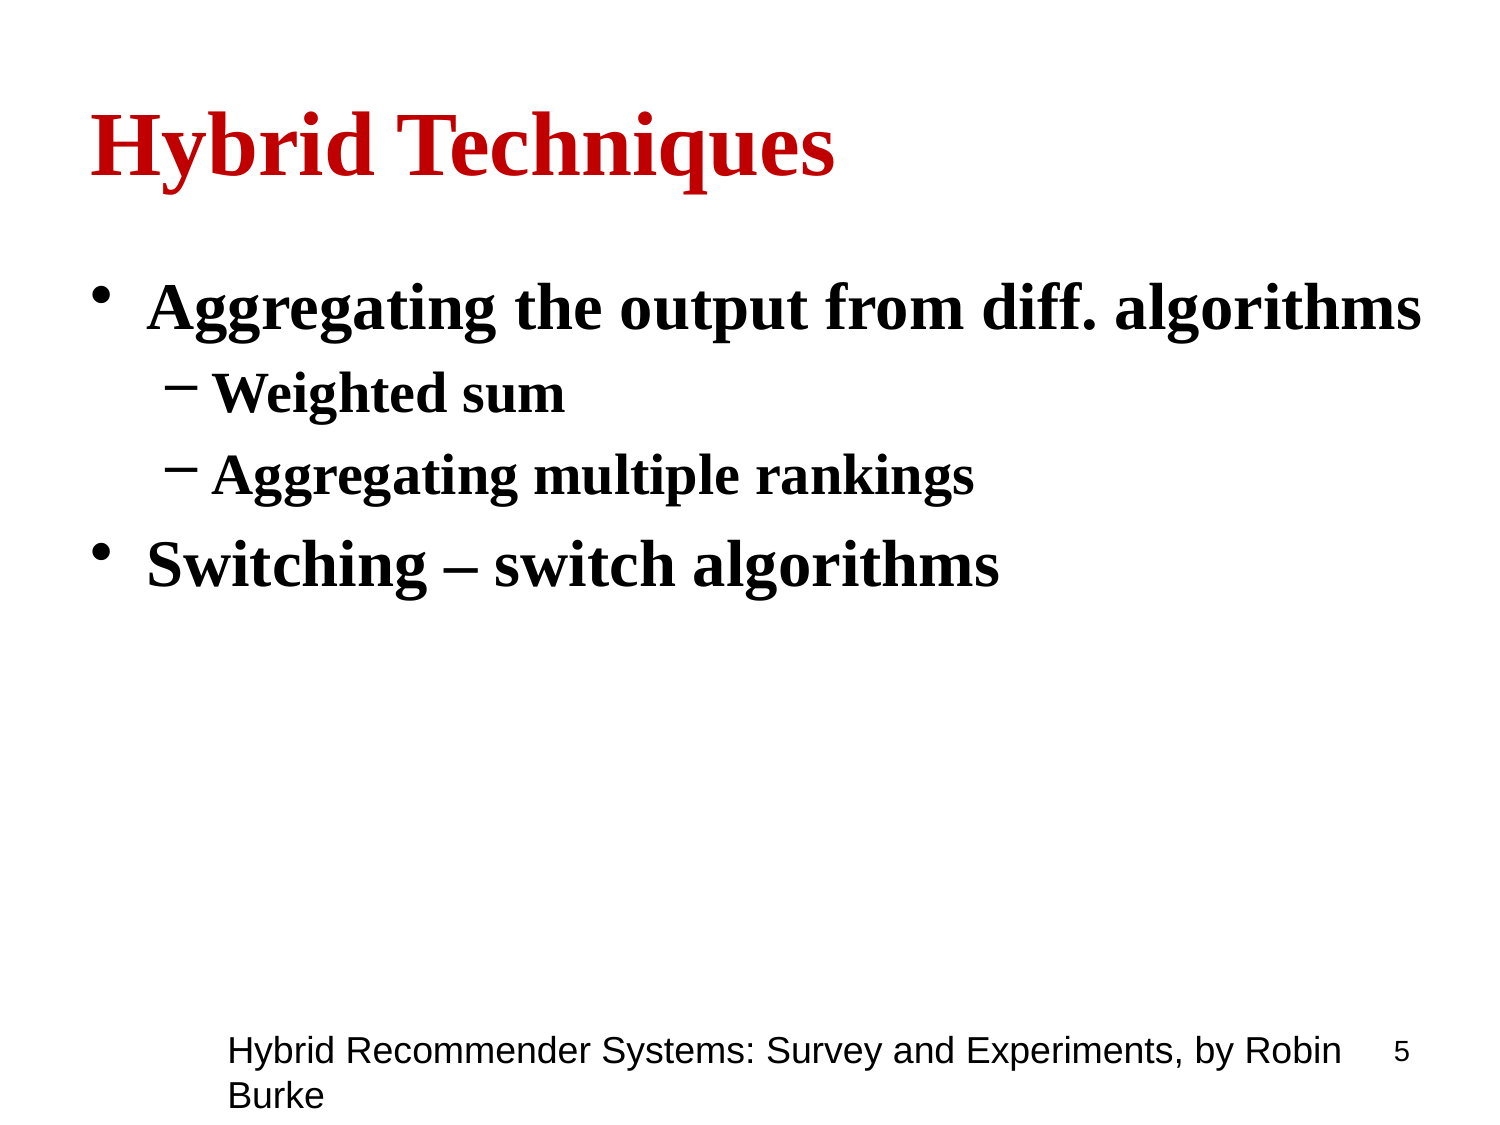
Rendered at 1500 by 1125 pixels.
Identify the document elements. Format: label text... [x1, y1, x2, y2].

title Hybrid Techniques [75, 45, 1425, 233]
slide_number 5 [1359, 1024, 1425, 1103]
text_box Hybrid Recommender Systems: Survey and Experiments, by Robin Burke [212, 1018, 1359, 1124]
list Aggregating the output from diff. algorithms Weighted sum Aggregating multiple rankings Switching – switch algorithms [75, 255, 1500, 935]
